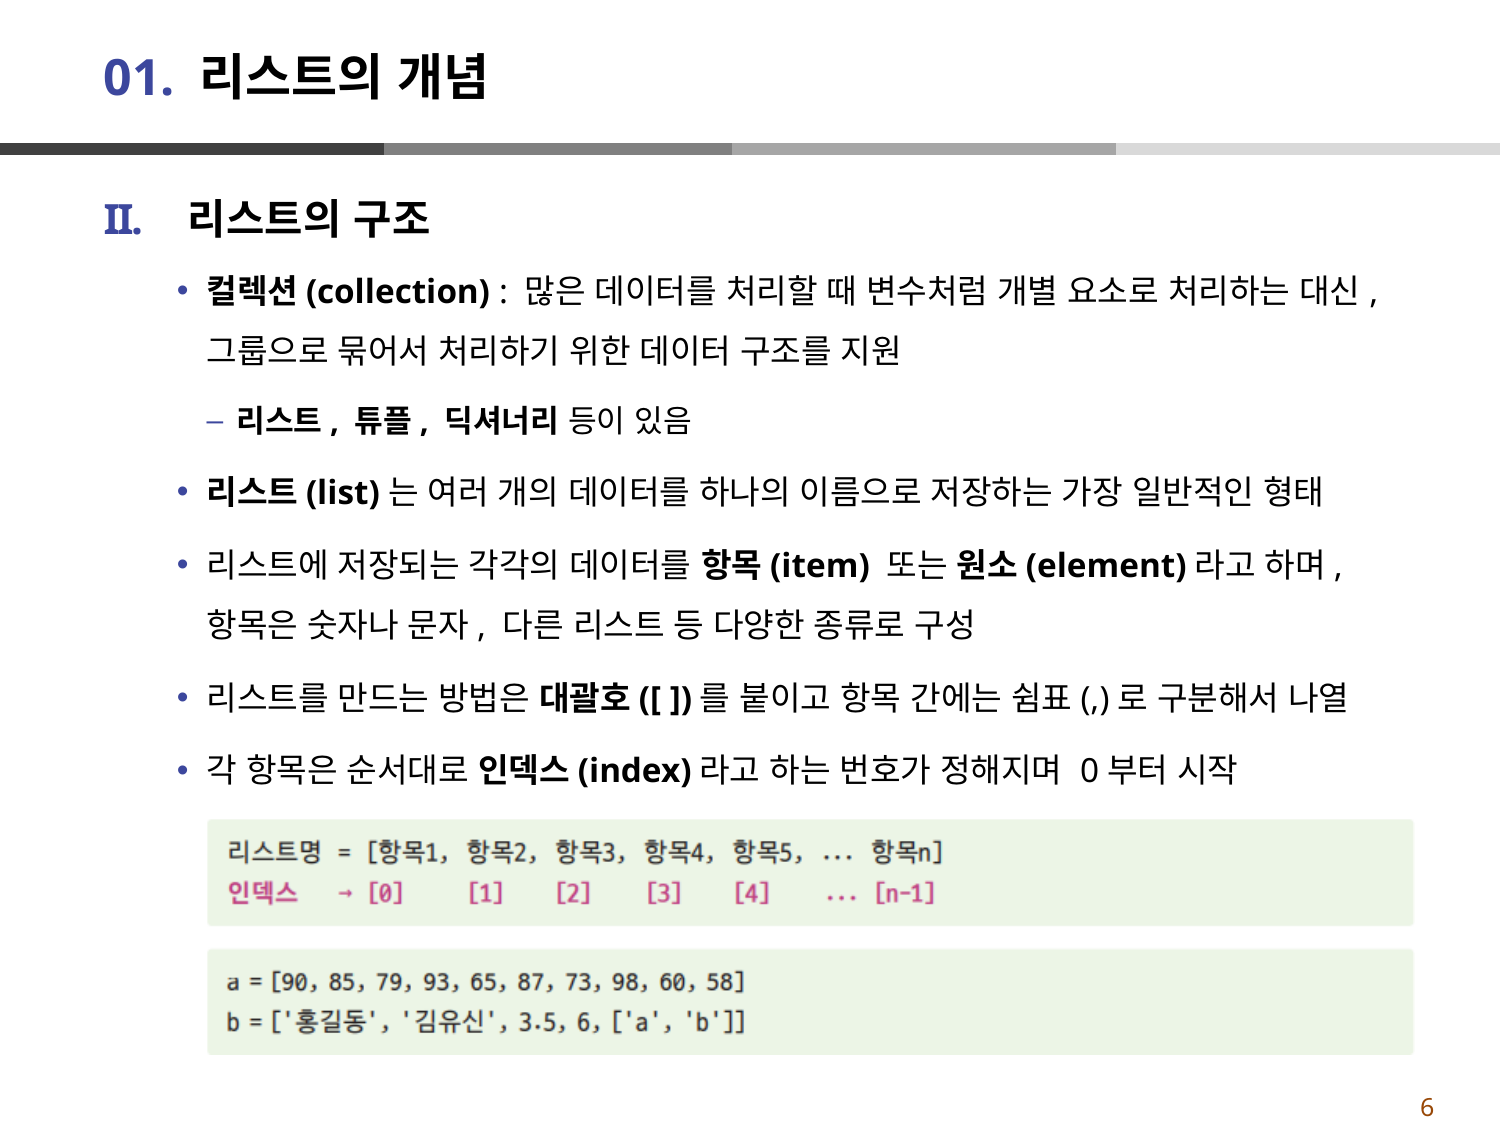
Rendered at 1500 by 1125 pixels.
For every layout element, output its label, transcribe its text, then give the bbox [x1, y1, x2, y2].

picture [206, 818, 1415, 1056]
title 01. 리스트의 개념 [88, 30, 1400, 121]
list 리스트의 구조 컬렉션(collection) : 많은 데이터를 처리할 때 변수처럼 개별 요소로 처리하는 대신, 그룹으로 묶어서 처리하기 위한 데이터 구조를 지원 리스트, 튜플, 딕셔너리 등이 있음 리스트(list)는 여러 개의 데이터를 하나의 이름으로 저장하는 가장 일반적인 형태 리스트에 저장되는 각각의 데이터를 항목(item) 또는 원소(element)라고 하며, 항목은 숫자나 문자, 다른 리스트 등 다양한 종류로 구성 리스트를 만드는 방법은 대괄호([ ])를 붙이고 항목 간에는 쉼표(,)로 구분해서 나열 각 항목은 순서대로 인덱스(index)라고 하는 번호가 정해지며 0부터 시작 [88, 160, 1459, 1060]
